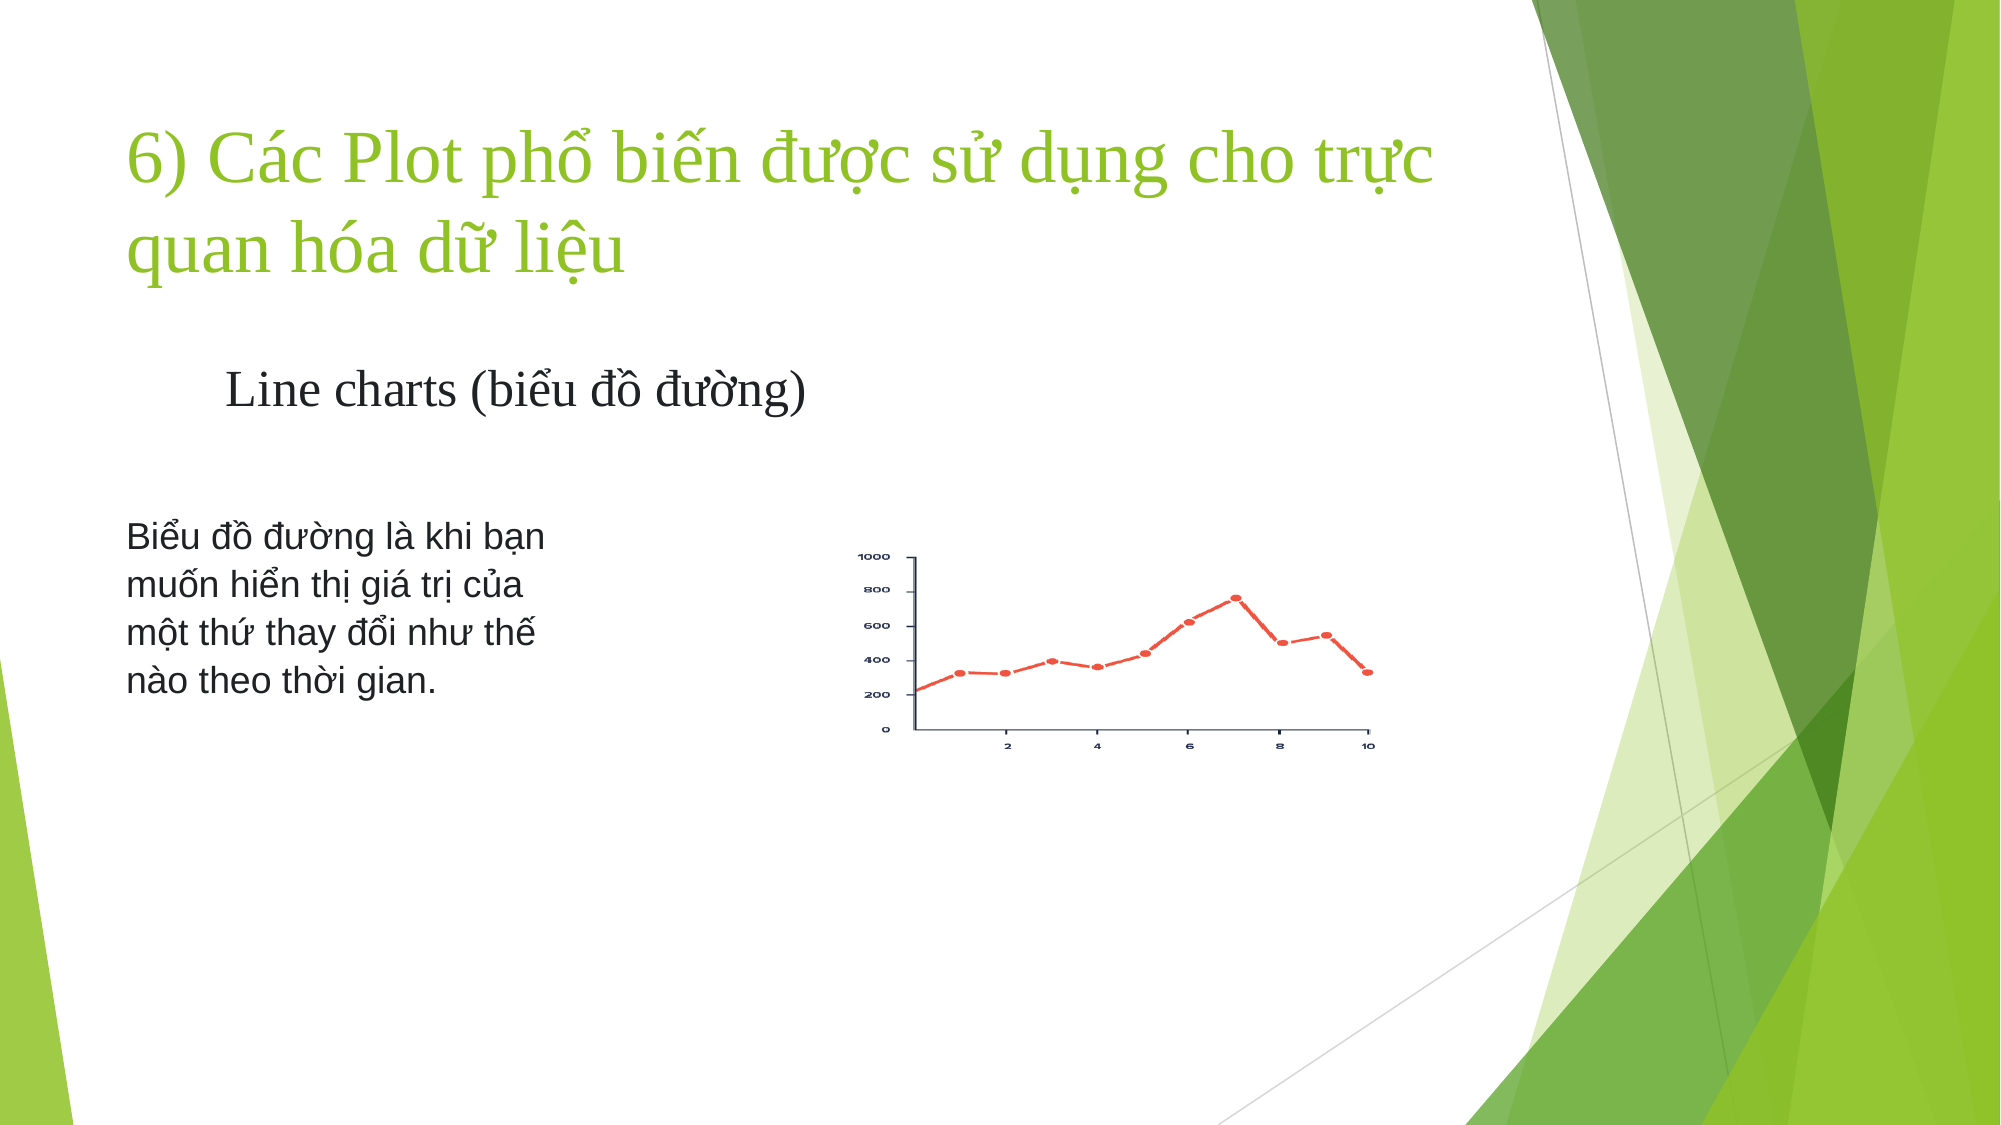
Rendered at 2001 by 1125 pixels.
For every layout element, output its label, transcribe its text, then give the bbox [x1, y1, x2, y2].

picture [815, 454, 1415, 799]
text_box Biểu đồ đường là khi bạn muốn hiển thị giá trị của một thứ thay đổi như thế nào theo thời gian. [111, 501, 593, 709]
text_box Line charts (biểu đồ đường) [210, 346, 843, 425]
title 6) Các Plot phổ biến được sử dụng cho trực quan hóa dữ liệu [111, 99, 1522, 317]
